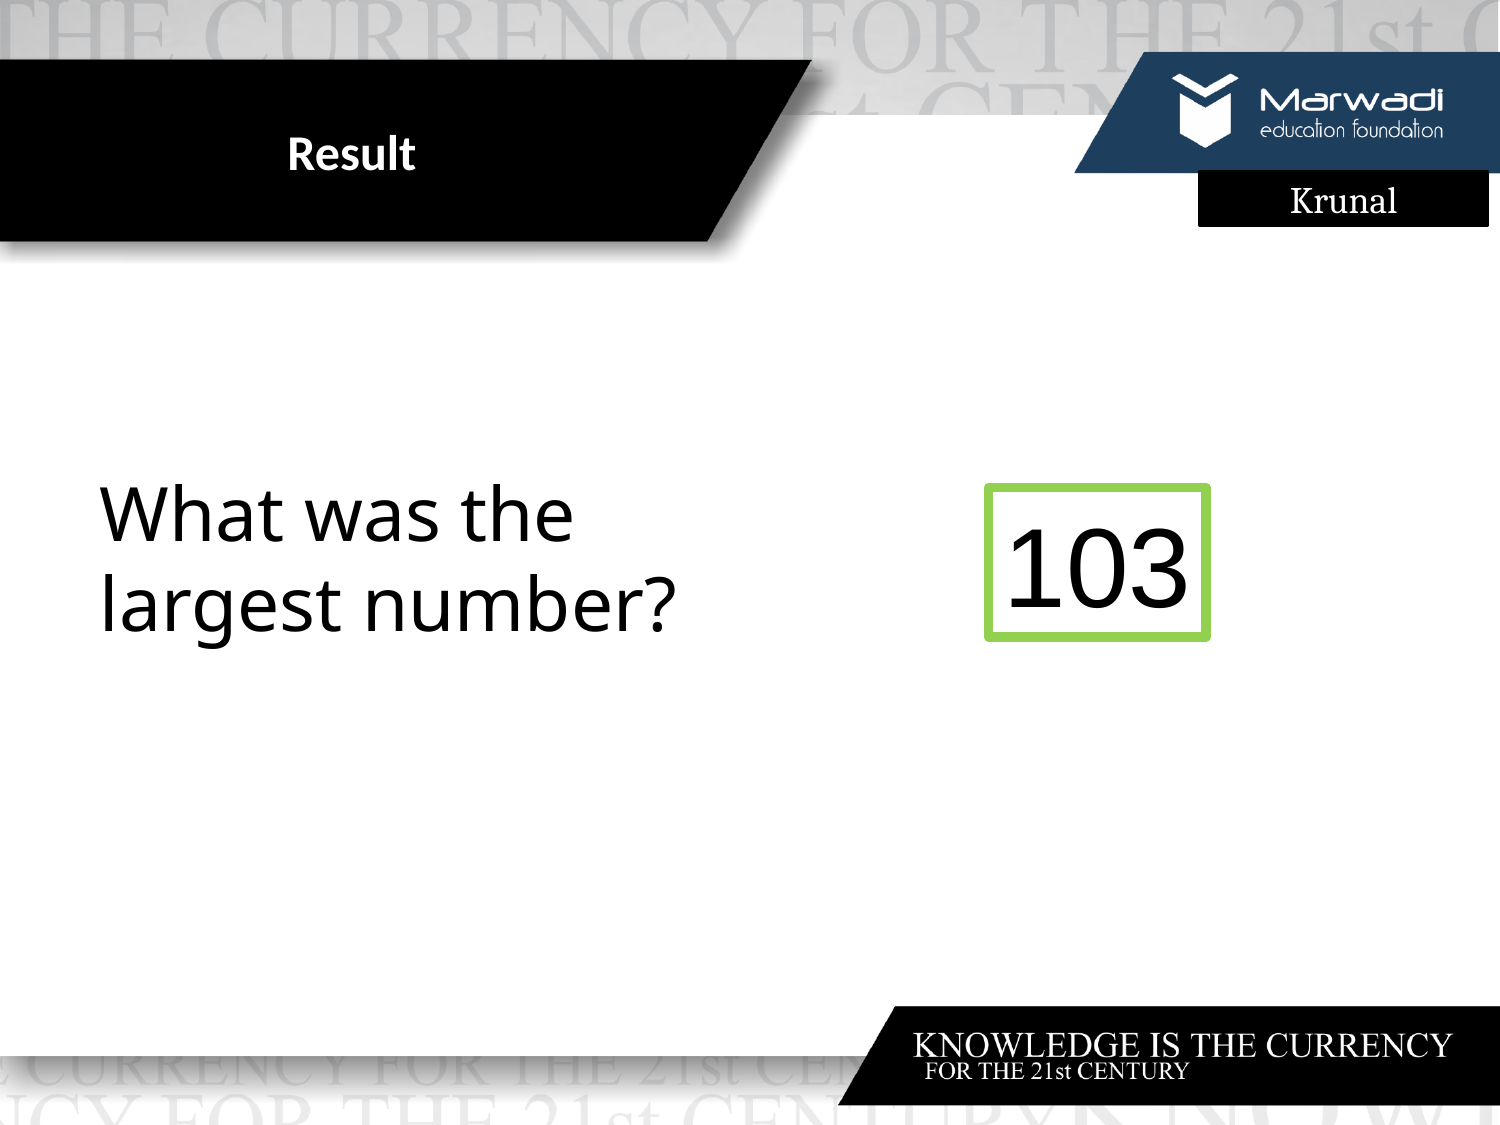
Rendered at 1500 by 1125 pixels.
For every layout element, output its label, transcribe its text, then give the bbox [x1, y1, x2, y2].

picture [0, 0, 1500, 1125]
text_box 103 [988, 487, 1206, 638]
text_box What was the largest number? [62, 459, 738, 748]
title Result [0, 62, 706, 238]
